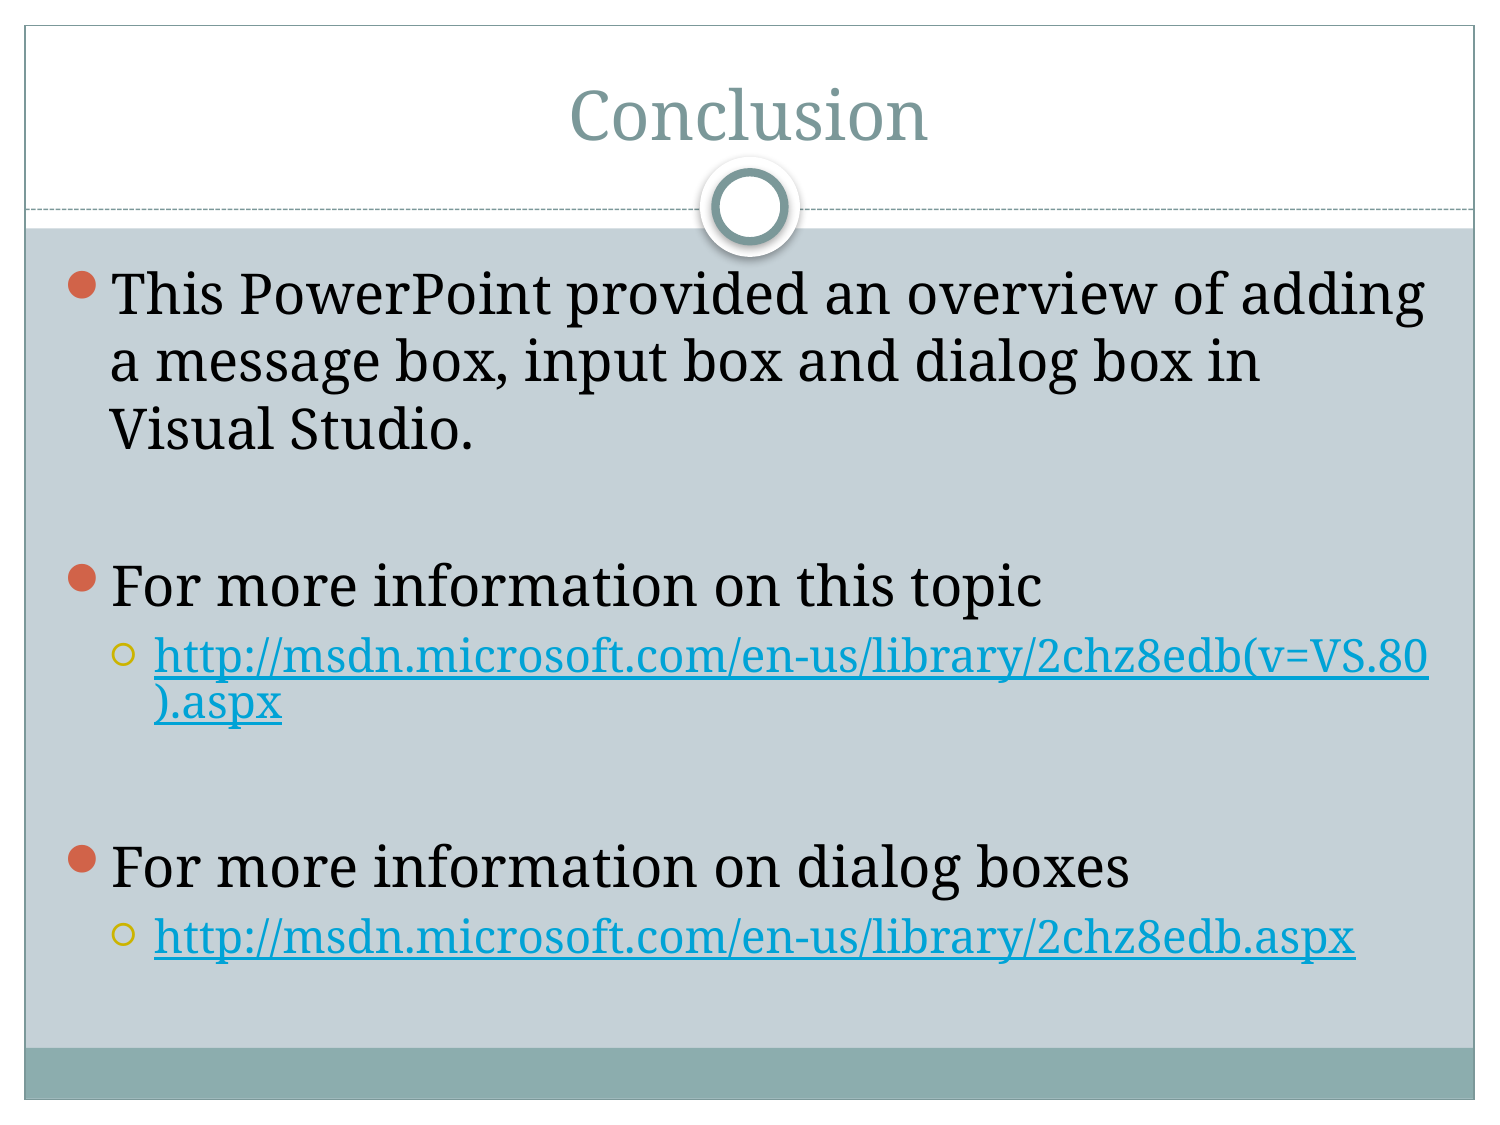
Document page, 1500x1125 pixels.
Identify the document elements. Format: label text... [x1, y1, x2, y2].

title Conclusion [49, 37, 1450, 162]
list This PowerPoint provided an overview of adding a message box, input box and dialog box in Visual Studio. For more information on this topic http://msdn.microsoft.com/en-us/library/2chz8edb(v=VS.80).aspx For more information on dialog boxes http://msdn.microsoft.com/en-us/library/2chz8edb.aspx [49, 250, 1445, 1001]
